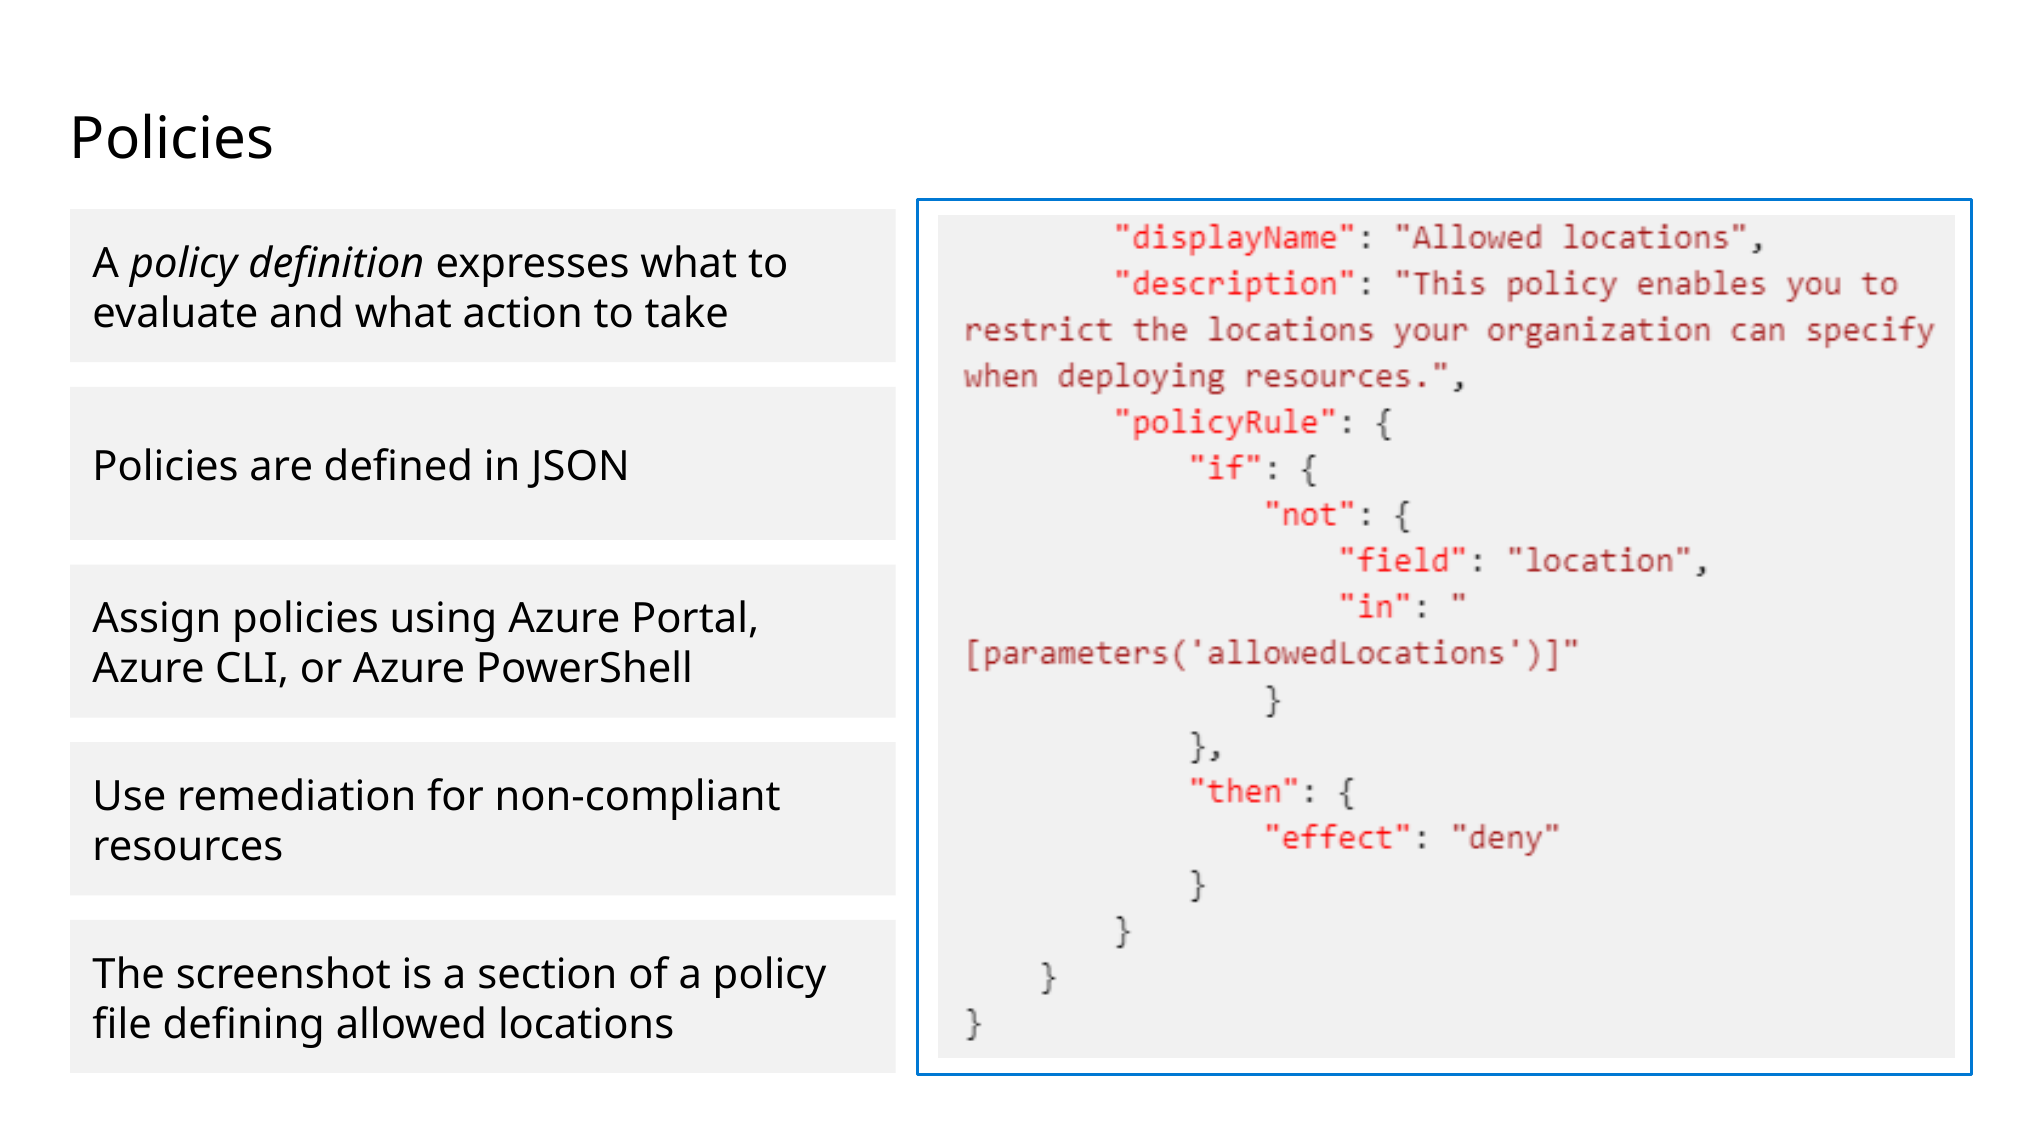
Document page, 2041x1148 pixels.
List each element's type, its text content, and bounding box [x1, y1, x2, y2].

text_box Policies are defined in JSON [69, 386, 897, 541]
title Policies [70, 103, 1969, 172]
text_box A policy definition expresses what to evaluate and what action to take [69, 208, 897, 363]
text_box The screenshot is a section of a policy file defining allowed locations [69, 919, 897, 1074]
text_box Use remediation for non-compliant resources [69, 741, 897, 896]
text_box Assign policies using Azure Portal, Azure CLI, or Azure PowerShell [69, 564, 897, 718]
picture [918, 200, 1971, 1074]
